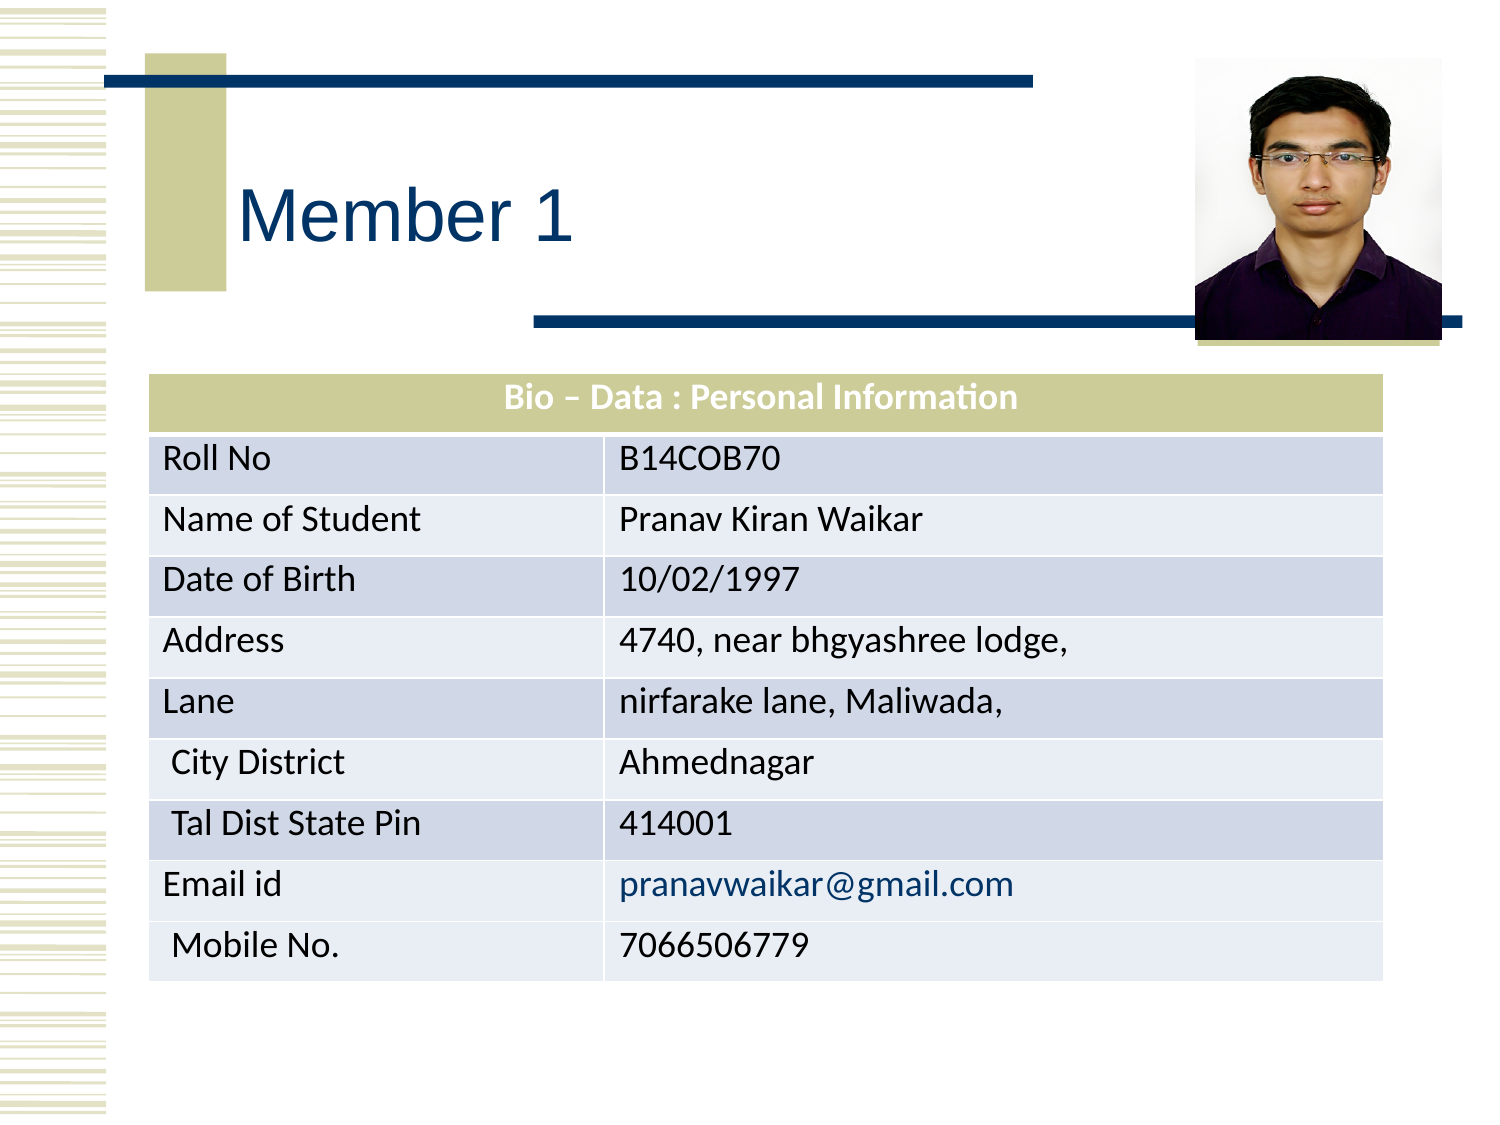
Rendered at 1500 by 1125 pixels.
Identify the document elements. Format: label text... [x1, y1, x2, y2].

table_cell Tal Dist State Pin [149, 801, 603, 860]
table_cell 414001 [605, 801, 1383, 860]
table_cell Pranav Kiran Waikar [605, 496, 1383, 555]
table_cell Name of Student [149, 496, 603, 555]
table_cell B14COB70 [605, 437, 1383, 494]
table_cell 7066506779 [605, 922, 1383, 981]
table_cell Mobile No. [149, 922, 603, 981]
table_cell Date of Birth [149, 557, 603, 616]
table_header Bio – Data : Personal Information [149, 374, 1383, 432]
table_cell Roll No [149, 437, 603, 494]
table_cell pranavwaikar@gmail.com [605, 861, 1383, 921]
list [1195, 58, 1442, 341]
table_cell Email id [149, 861, 603, 921]
table_cell City District [149, 740, 603, 799]
text_box Member 1 [222, 117, 1190, 305]
table_cell nirfarake lane, Maliwada, [605, 679, 1383, 738]
table_cell Lane [149, 679, 603, 738]
table_cell 4740, near bhgyashree lodge, [605, 618, 1383, 677]
table_cell Ahmednagar [605, 740, 1383, 799]
table_cell Address [149, 618, 603, 677]
table_cell 10/02/1997 [605, 557, 1383, 616]
